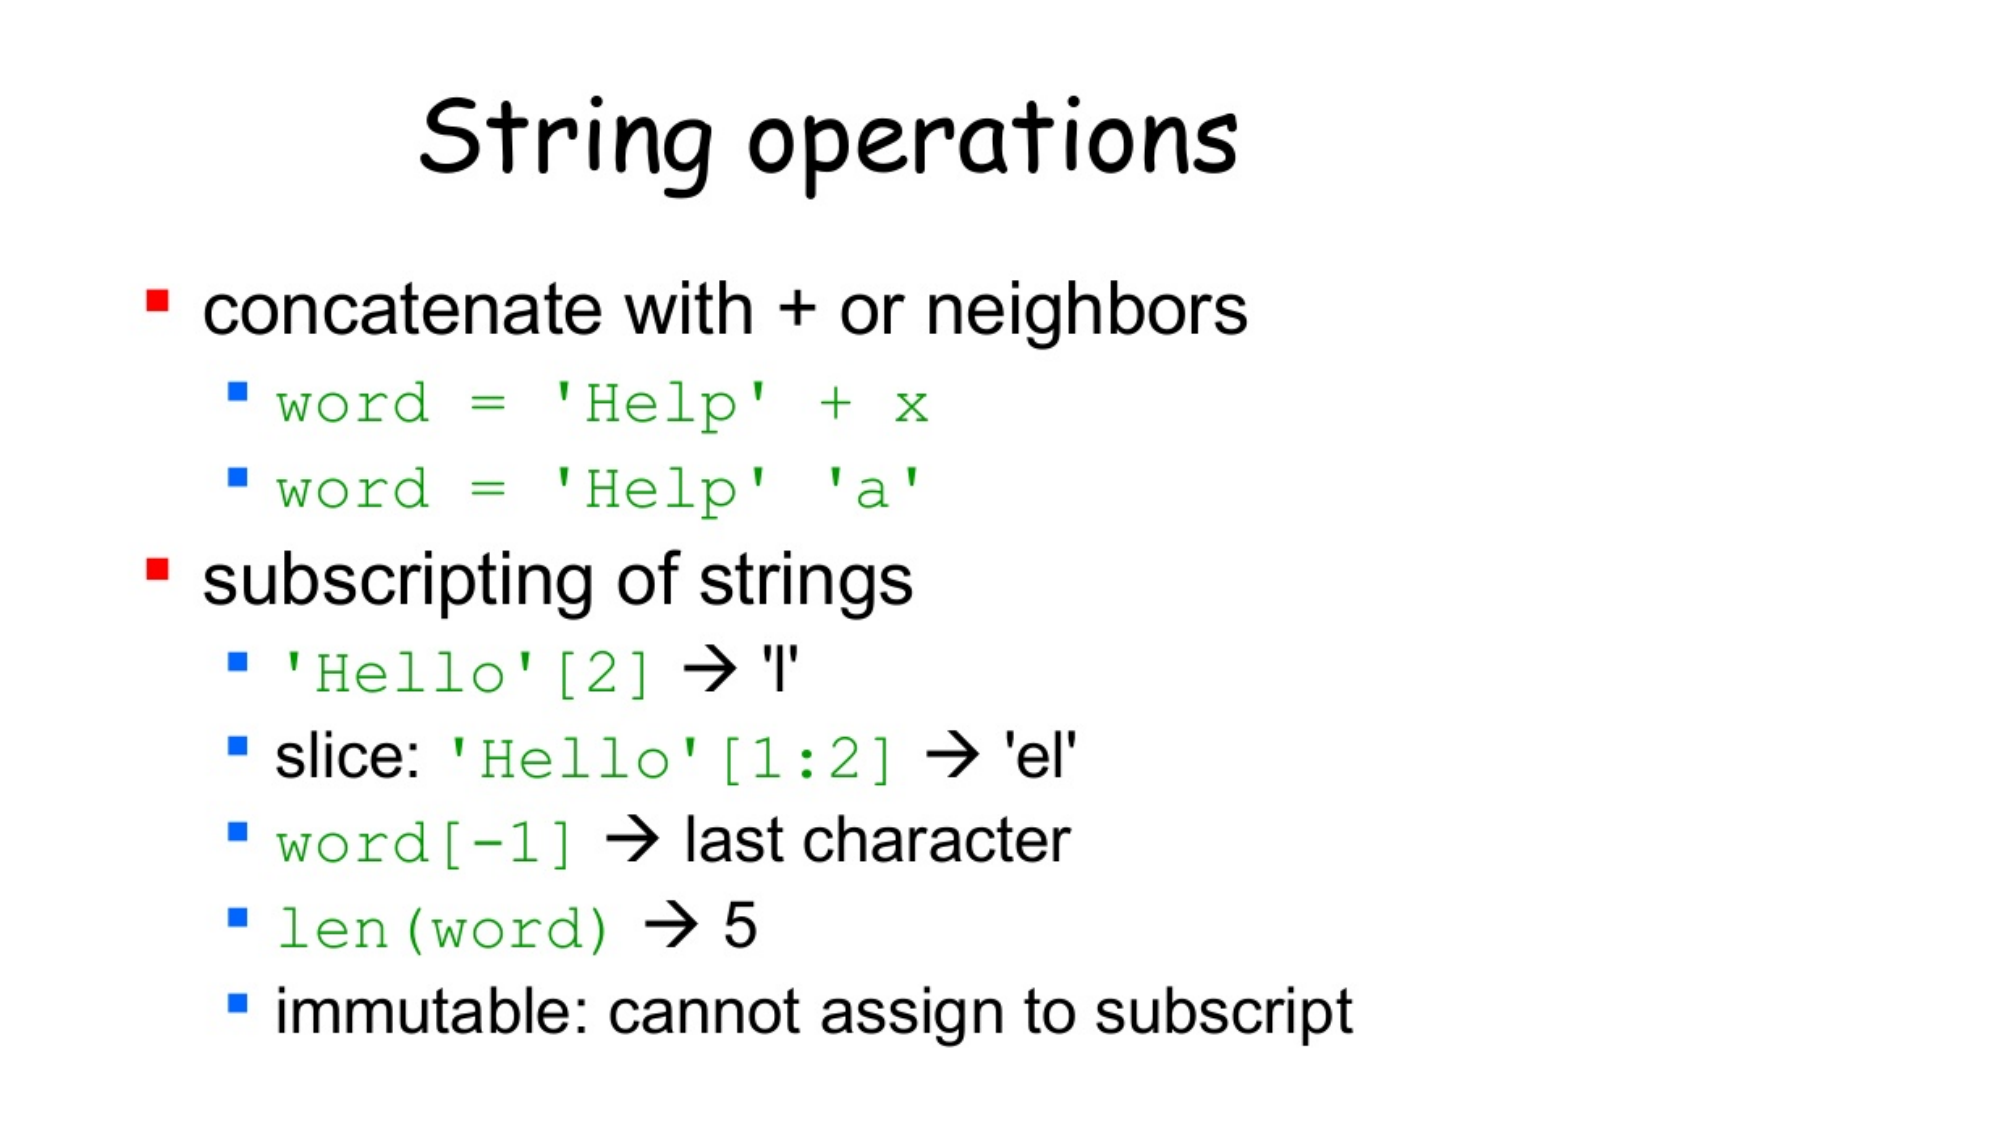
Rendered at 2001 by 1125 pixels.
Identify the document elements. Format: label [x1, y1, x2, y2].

picture [0, 0, 1656, 1120]
